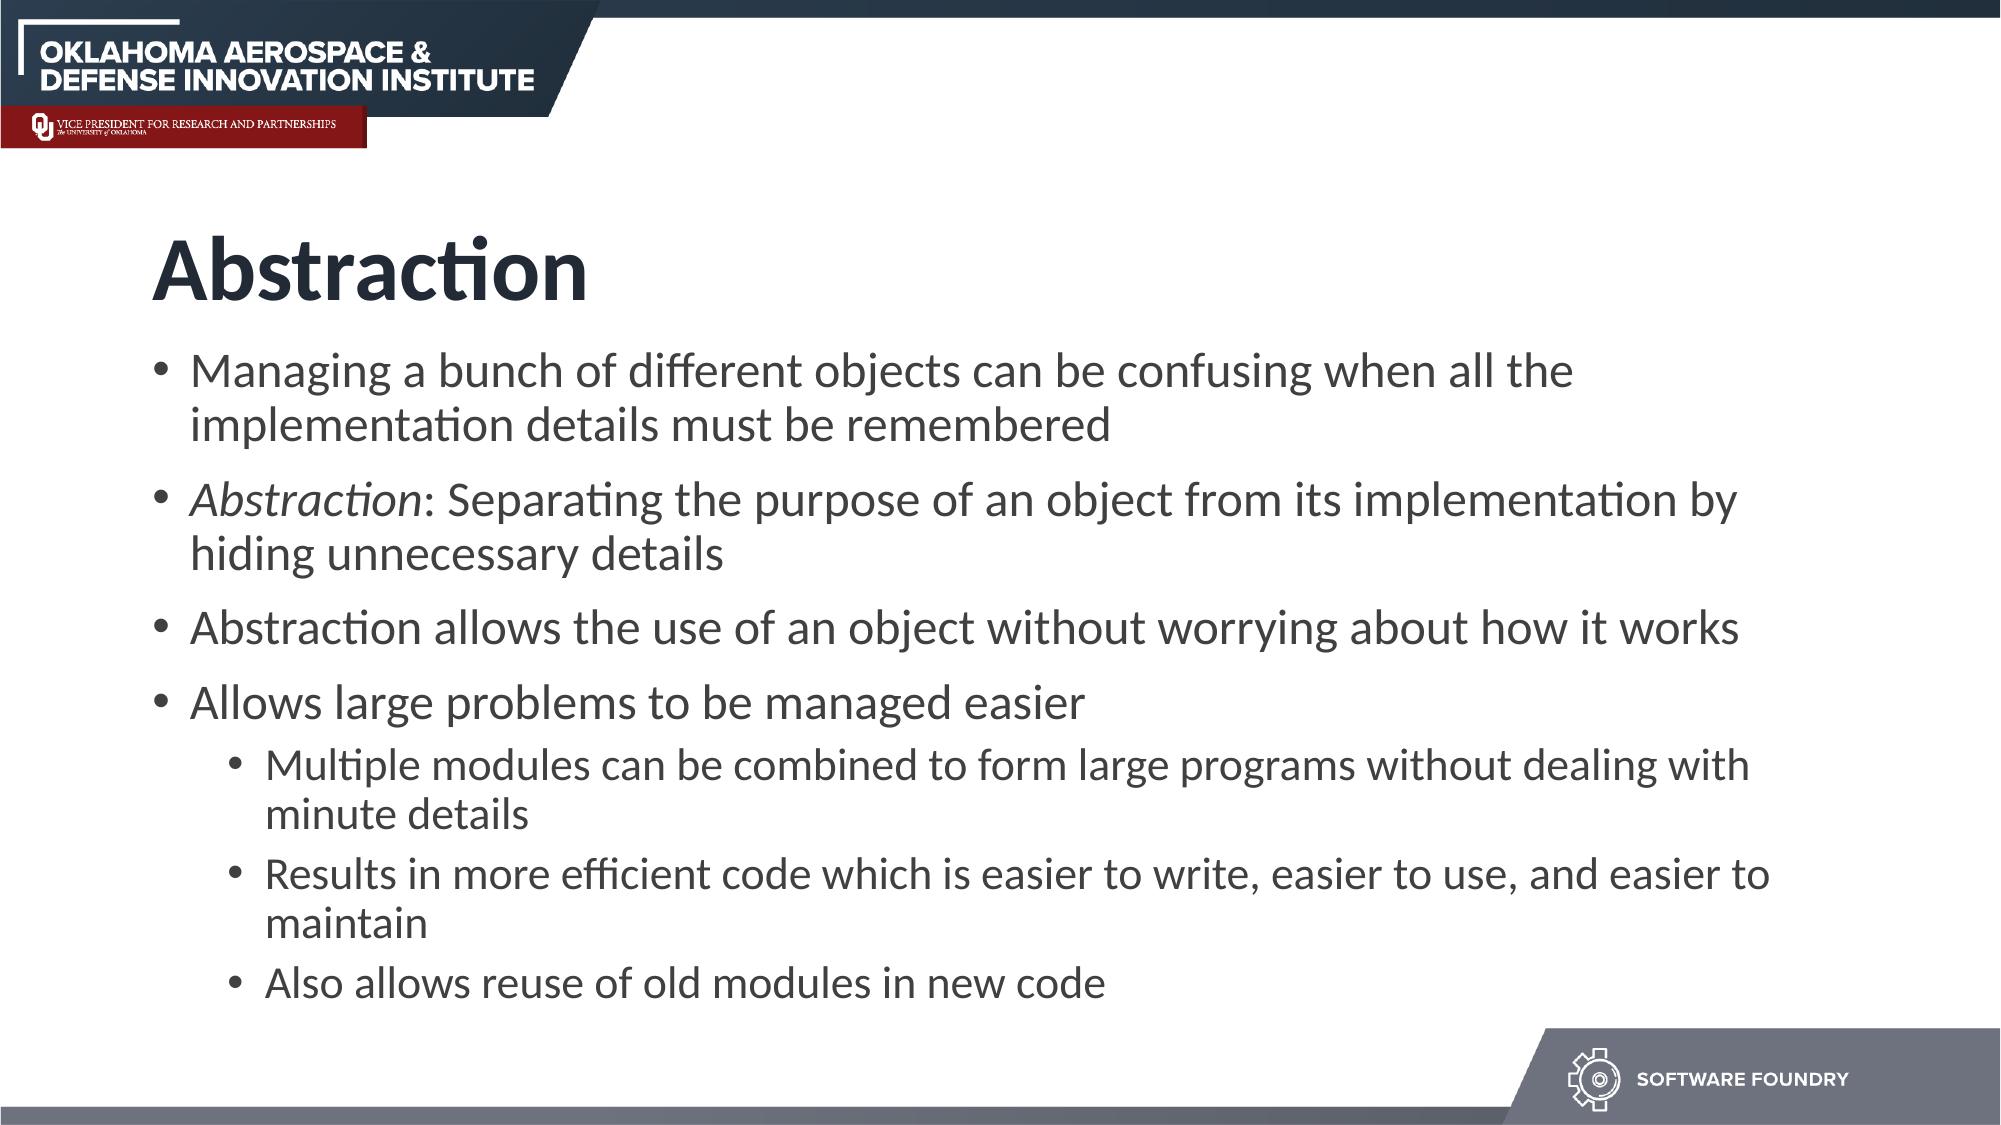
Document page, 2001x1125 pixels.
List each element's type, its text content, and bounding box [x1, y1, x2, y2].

title Abstraction [137, 213, 1863, 315]
list Managing a bunch of different objects can be confusing when all the implementation details must be remembered Abstraction: Separating the purpose of an object from its implementation by hiding unnecessary details Abstraction allows the use of an object without worrying about how it works Allows large problems to be managed easier Multiple modules can be combined to form large programs without dealing with minute details Results in more efficient code which is easier to write, easier to use, and easier to maintain Also allows reuse of old modules in new code [137, 336, 1863, 1051]
picture [0, 0, 2001, 1125]
